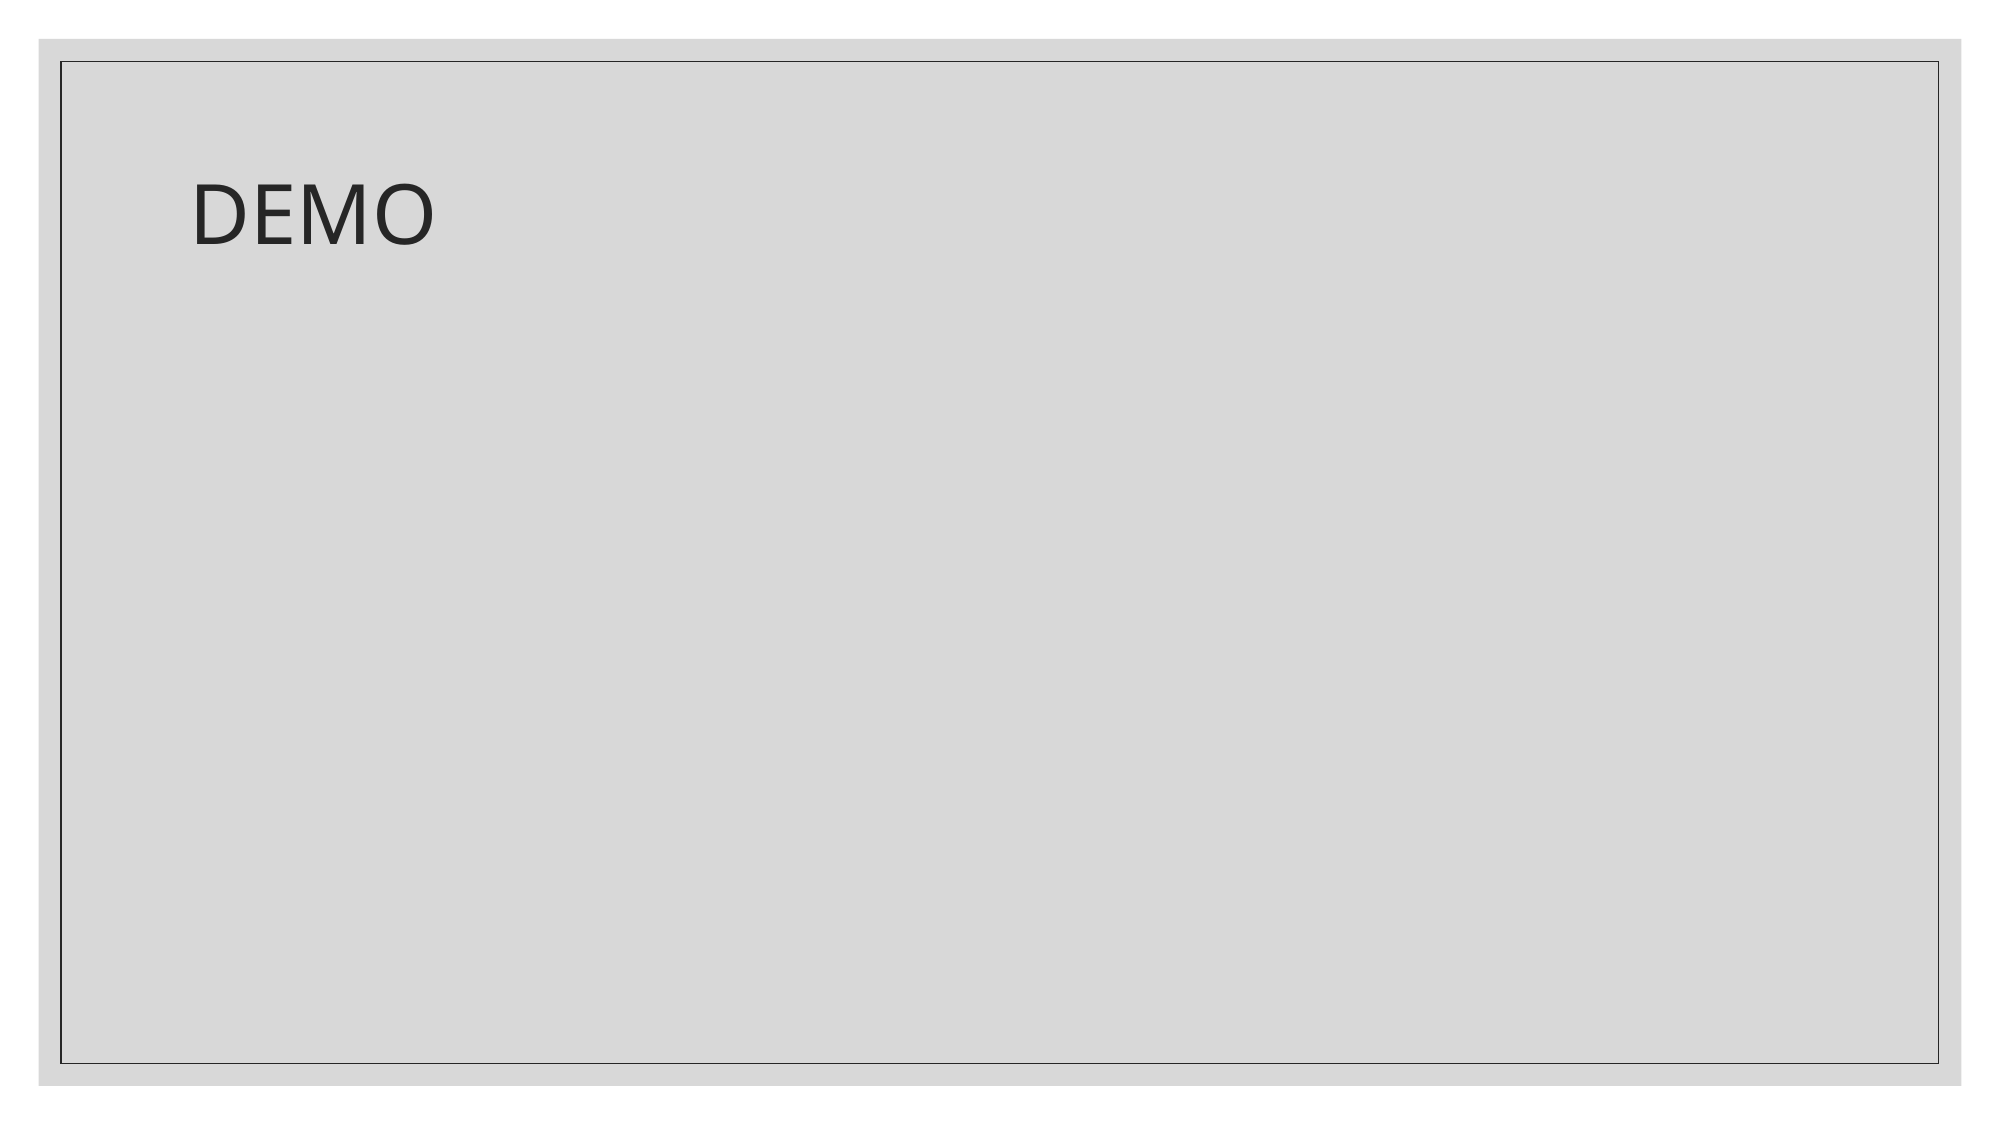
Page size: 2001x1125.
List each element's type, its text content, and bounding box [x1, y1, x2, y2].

title DEMO [174, 105, 1825, 331]
